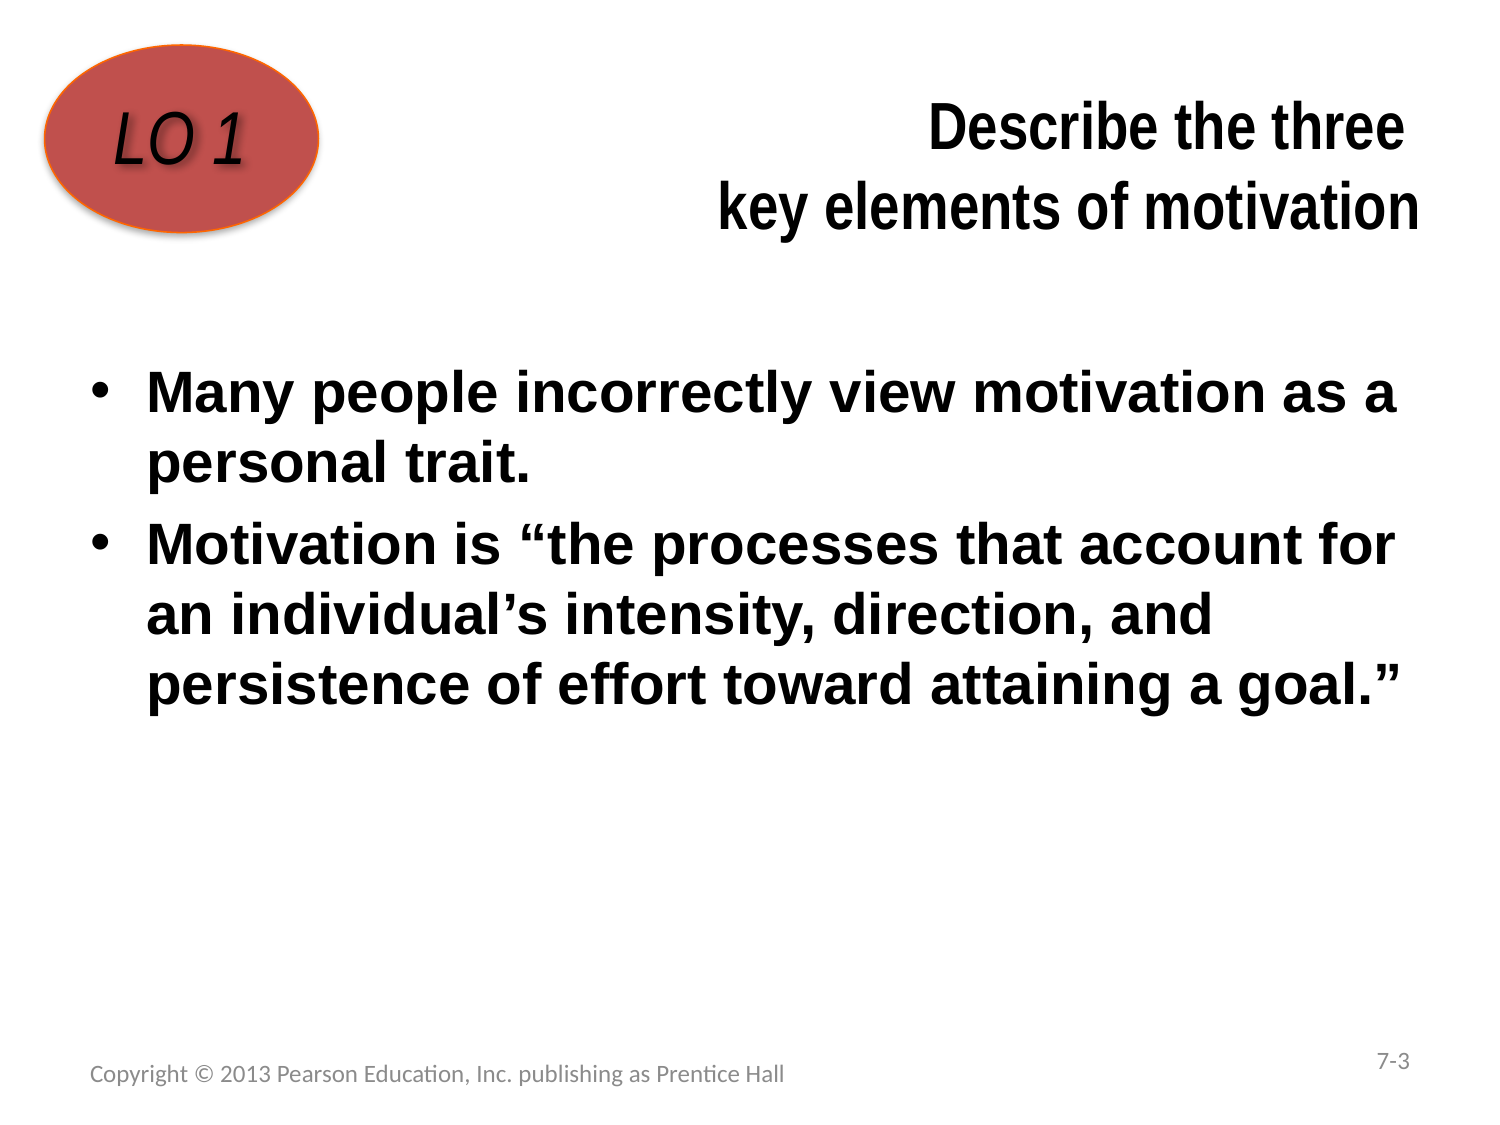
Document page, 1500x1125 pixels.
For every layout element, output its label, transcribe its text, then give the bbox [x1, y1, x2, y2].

slide_number 7-3 [1325, 1029, 1425, 1090]
title Describe the three key elements of motivation [86, 44, 1437, 282]
footer Copyright © 2013 Pearson Education, Inc. publishing as Prentice Hall [75, 1042, 813, 1103]
text_box [43, 44, 320, 234]
text_box LO 1 [86, 81, 274, 187]
list Many people incorrectly view motivation as a personal trait. Motivation is “the processes that account for an individual’s intensity, direction, and persistence of effort toward attaining a goal.” [74, 346, 1426, 998]
